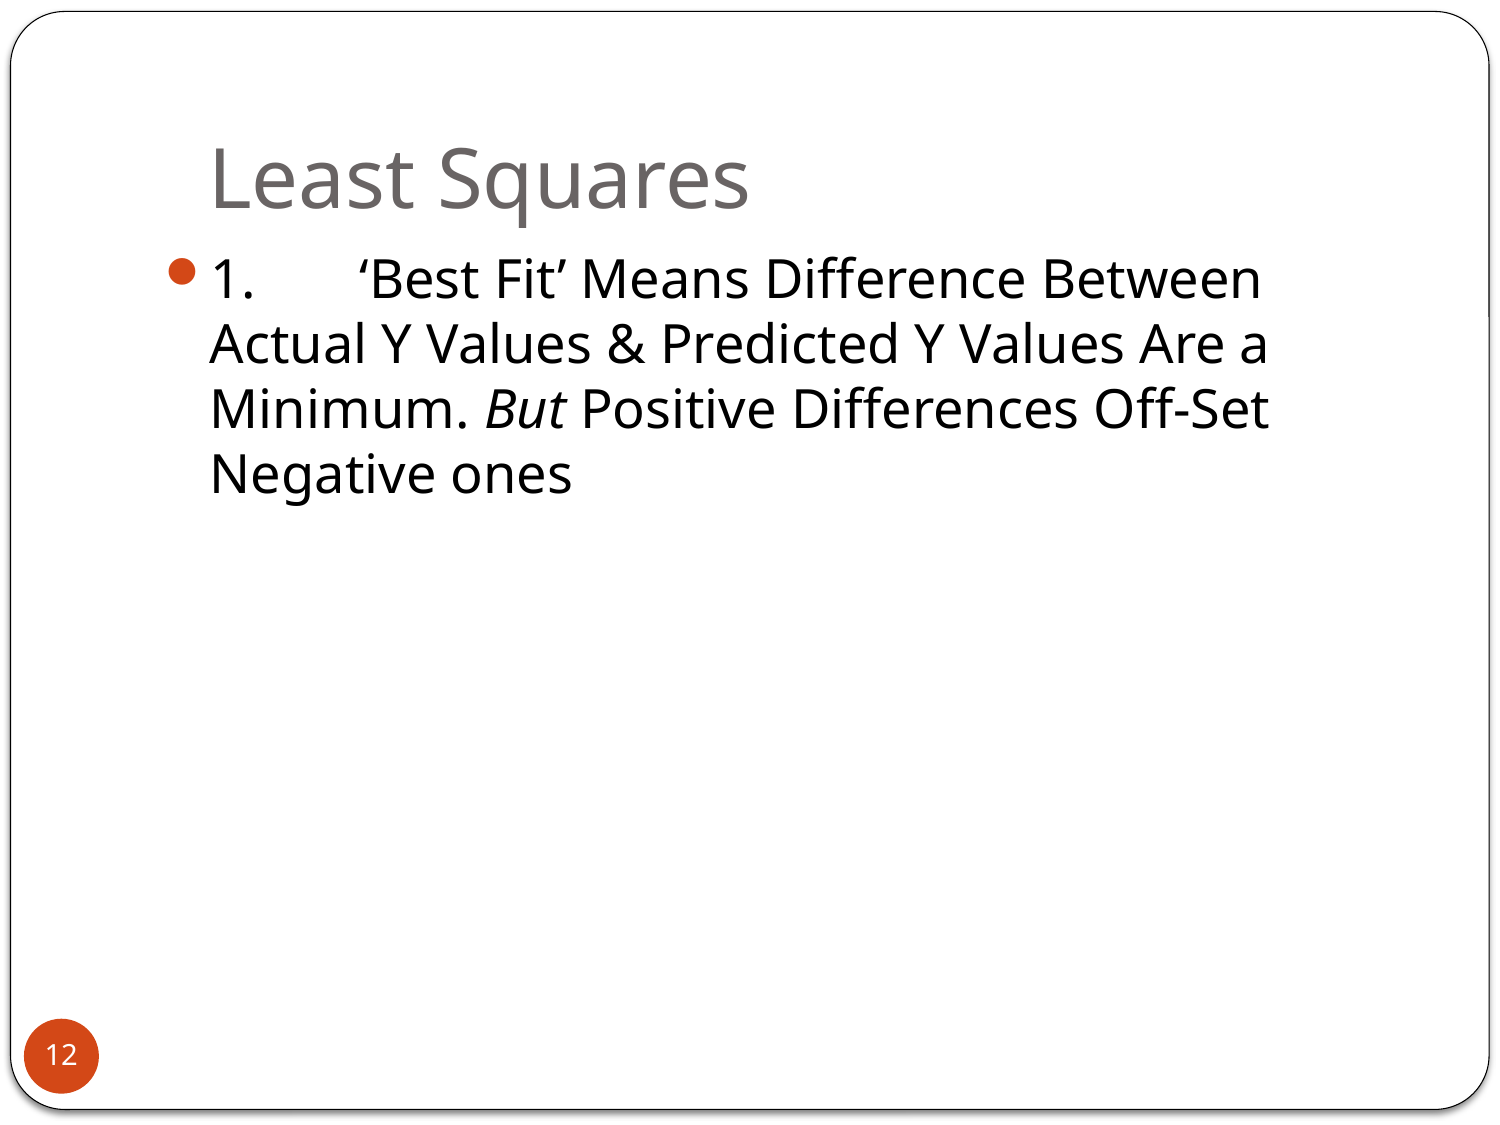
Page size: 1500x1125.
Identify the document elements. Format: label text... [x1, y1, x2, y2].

list 1. ‘Best Fit’ Means Difference Between Actual Y Values & Predicted Y Values Are a Minimum. But Positive Differences Off-Set Negative ones [150, 237, 1425, 988]
slide_number 12 [23, 1018, 99, 1094]
title Least Squares [150, 45, 1425, 233]
